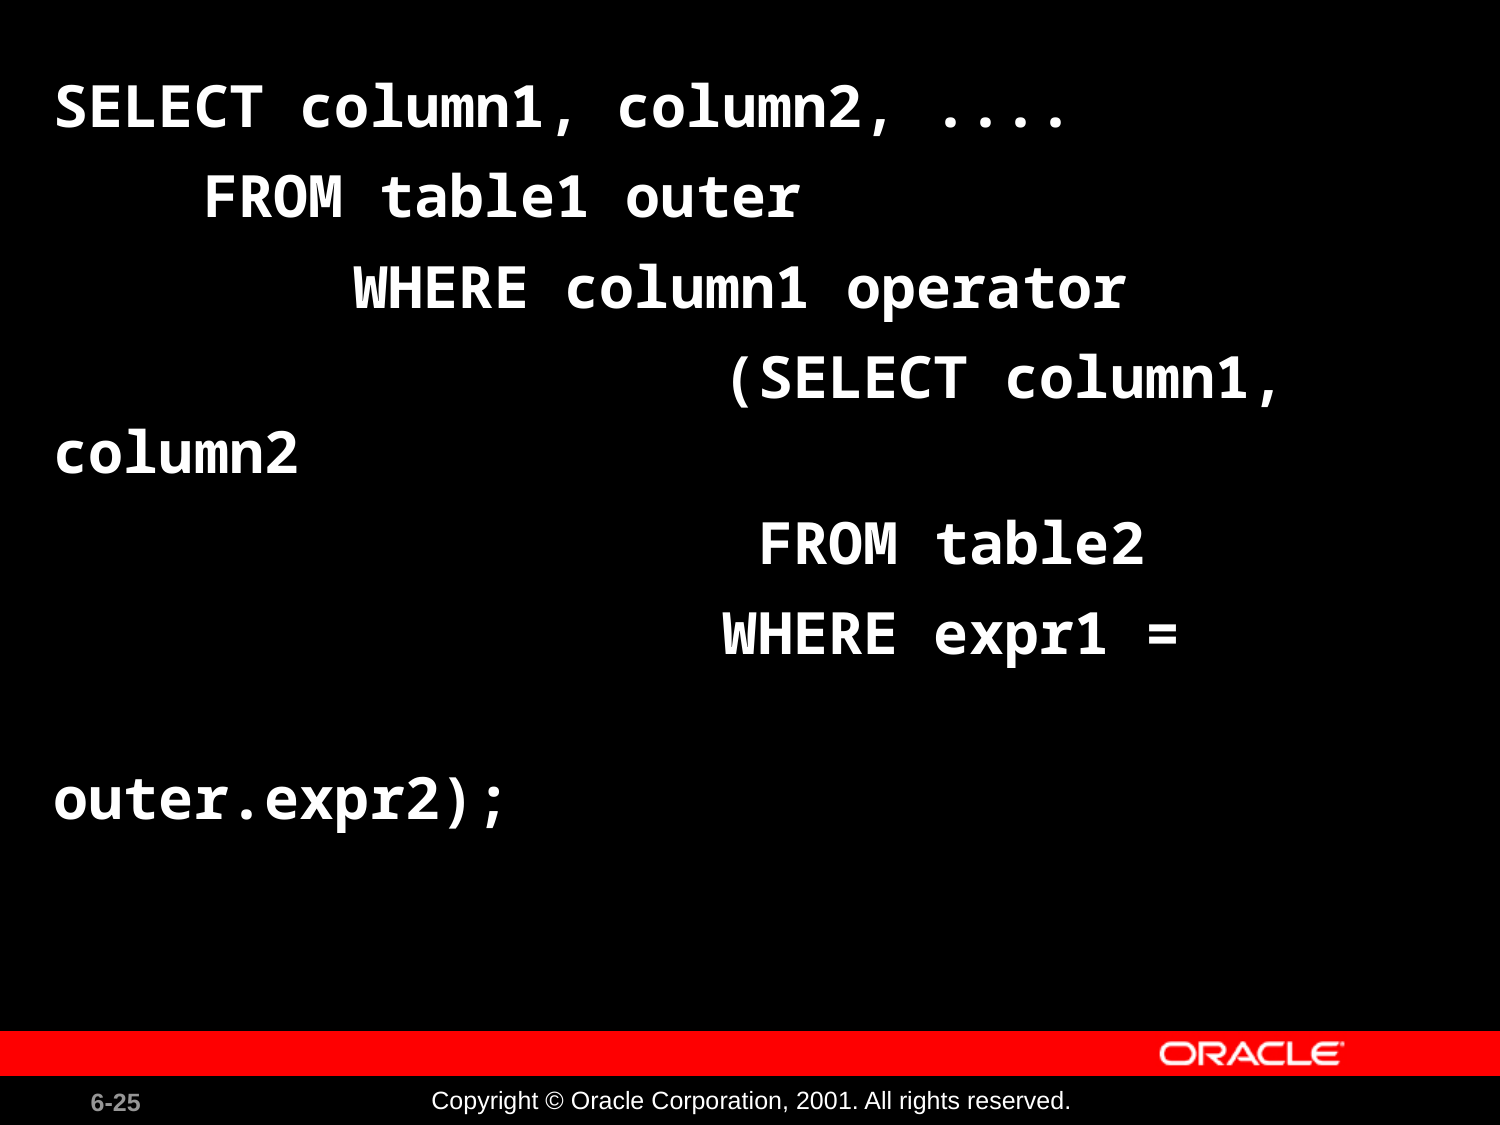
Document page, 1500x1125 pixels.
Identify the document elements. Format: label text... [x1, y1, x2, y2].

list SELECT column1, column2, .... FROM table1 outer WHERE column1 operator (SELECT column1, column2 FROM table2 WHERE expr1 = outer.expr2); [38, 56, 1477, 943]
